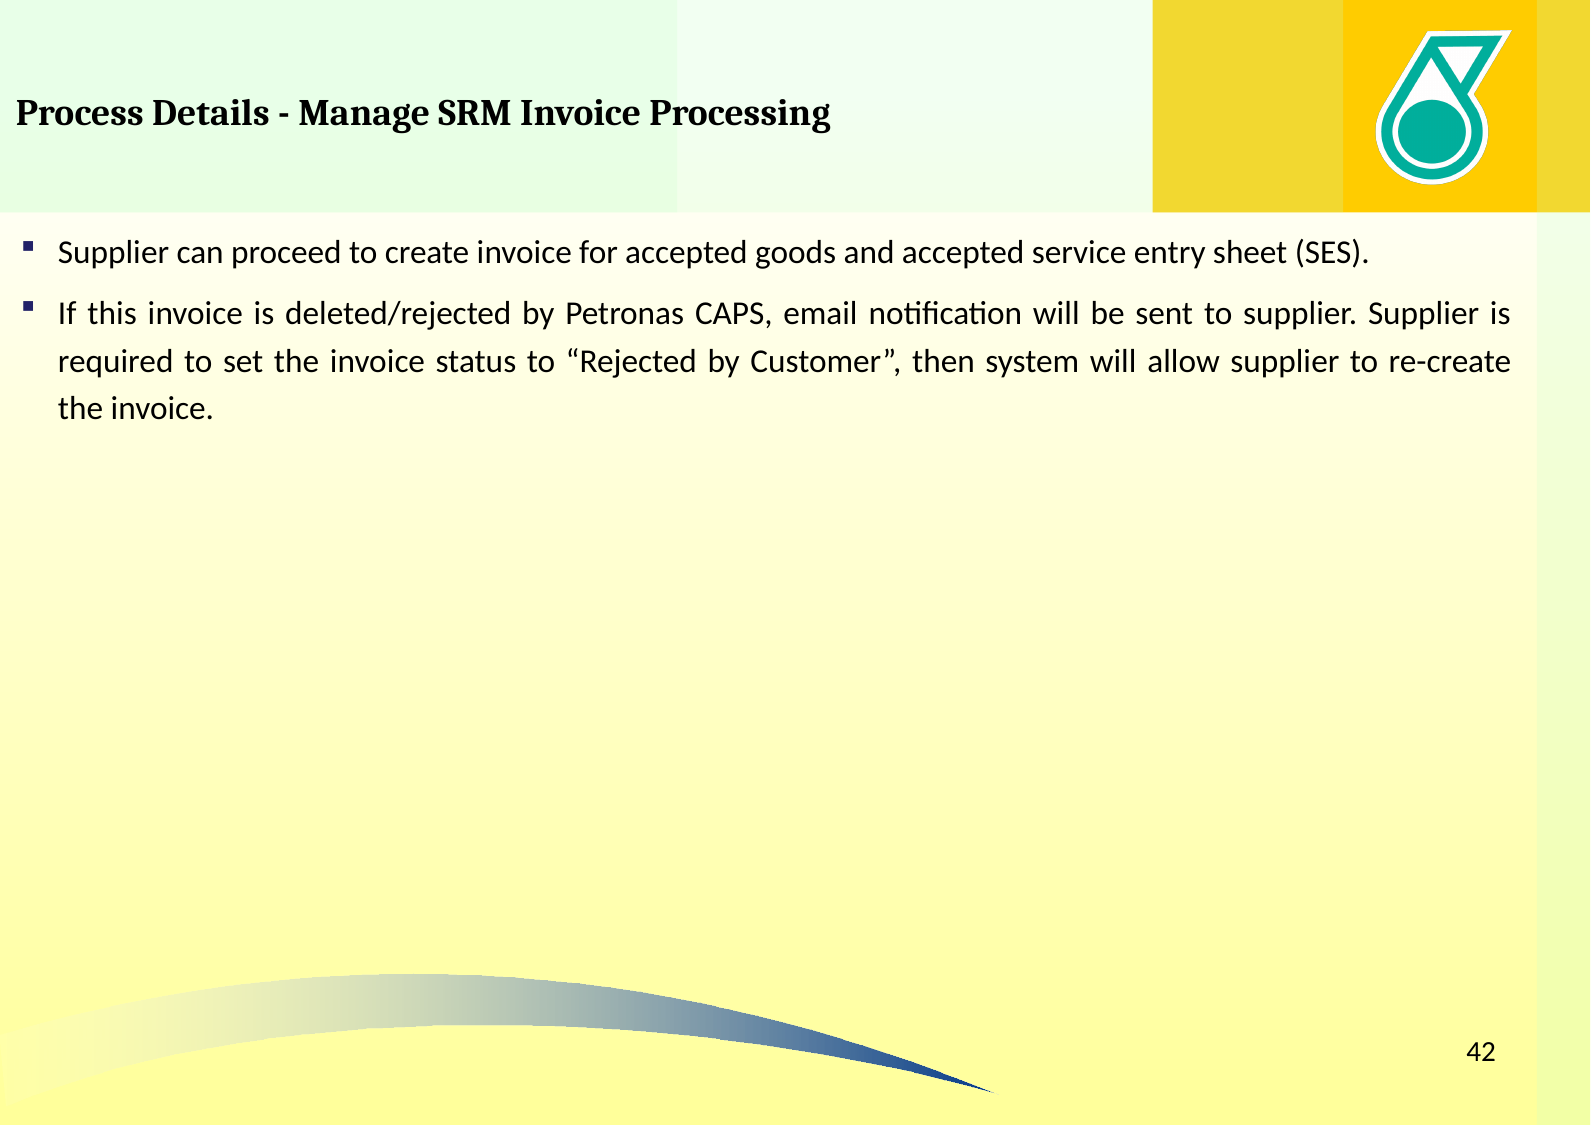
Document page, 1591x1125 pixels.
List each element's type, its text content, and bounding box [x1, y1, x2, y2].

picture [1363, 28, 1516, 186]
list Supplier can proceed to create invoice for accepted goods and accepted service entry sheet (SES). If this invoice is deleted/rejected by Petronas CAPS, email notification will be sent to supplier. Supplier is required to set the invoice status to “Rejected by Customer”, then system will allow supplier to re-create the invoice. [5, 214, 1529, 1051]
title Process Details - Manage SRM Invoice Processing [0, 63, 1155, 158]
slide_number 42 [1139, 1051, 1511, 1103]
